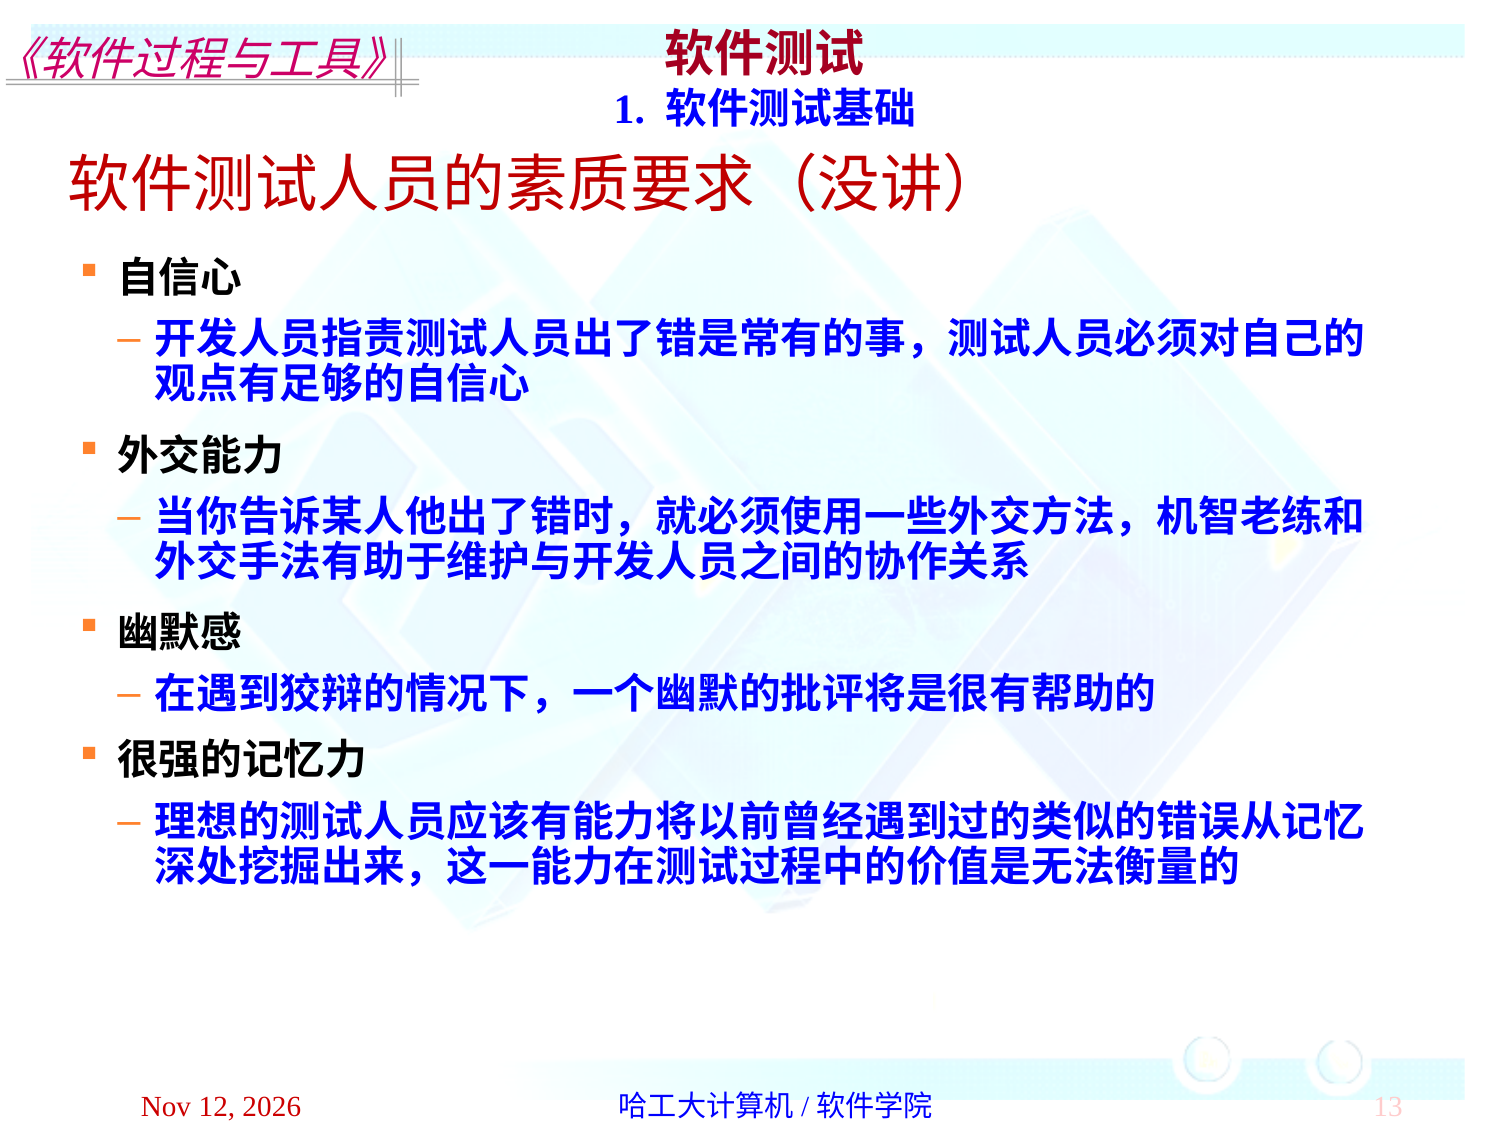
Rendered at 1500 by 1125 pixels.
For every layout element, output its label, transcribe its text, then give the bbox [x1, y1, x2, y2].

text_box 软件测试人员的素质要求（没讲） [53, 137, 1447, 244]
text_box 软件测试 1. 软件测试基础 [389, 15, 1140, 137]
text_box 自信心 开发人员指责测试人员出了错是常有的事，测试人员必须对自己的观点有足够的自信心 外交能力 当你告诉某人他出了错时，就必须使用一些外交方法，机智老练和外交手法有助于维护与开发人员之间的协作关系 幽默感 在遇到狡辩的情况下，一个幽默的批评将是很有帮助的 很强的记忆力 理想的测试人员应该有能力将以前曾经遇到过的类似的错误从记忆深处挖掘出来，这一能力在测试过程中的价值是无法衡量的 [64, 243, 1412, 1083]
